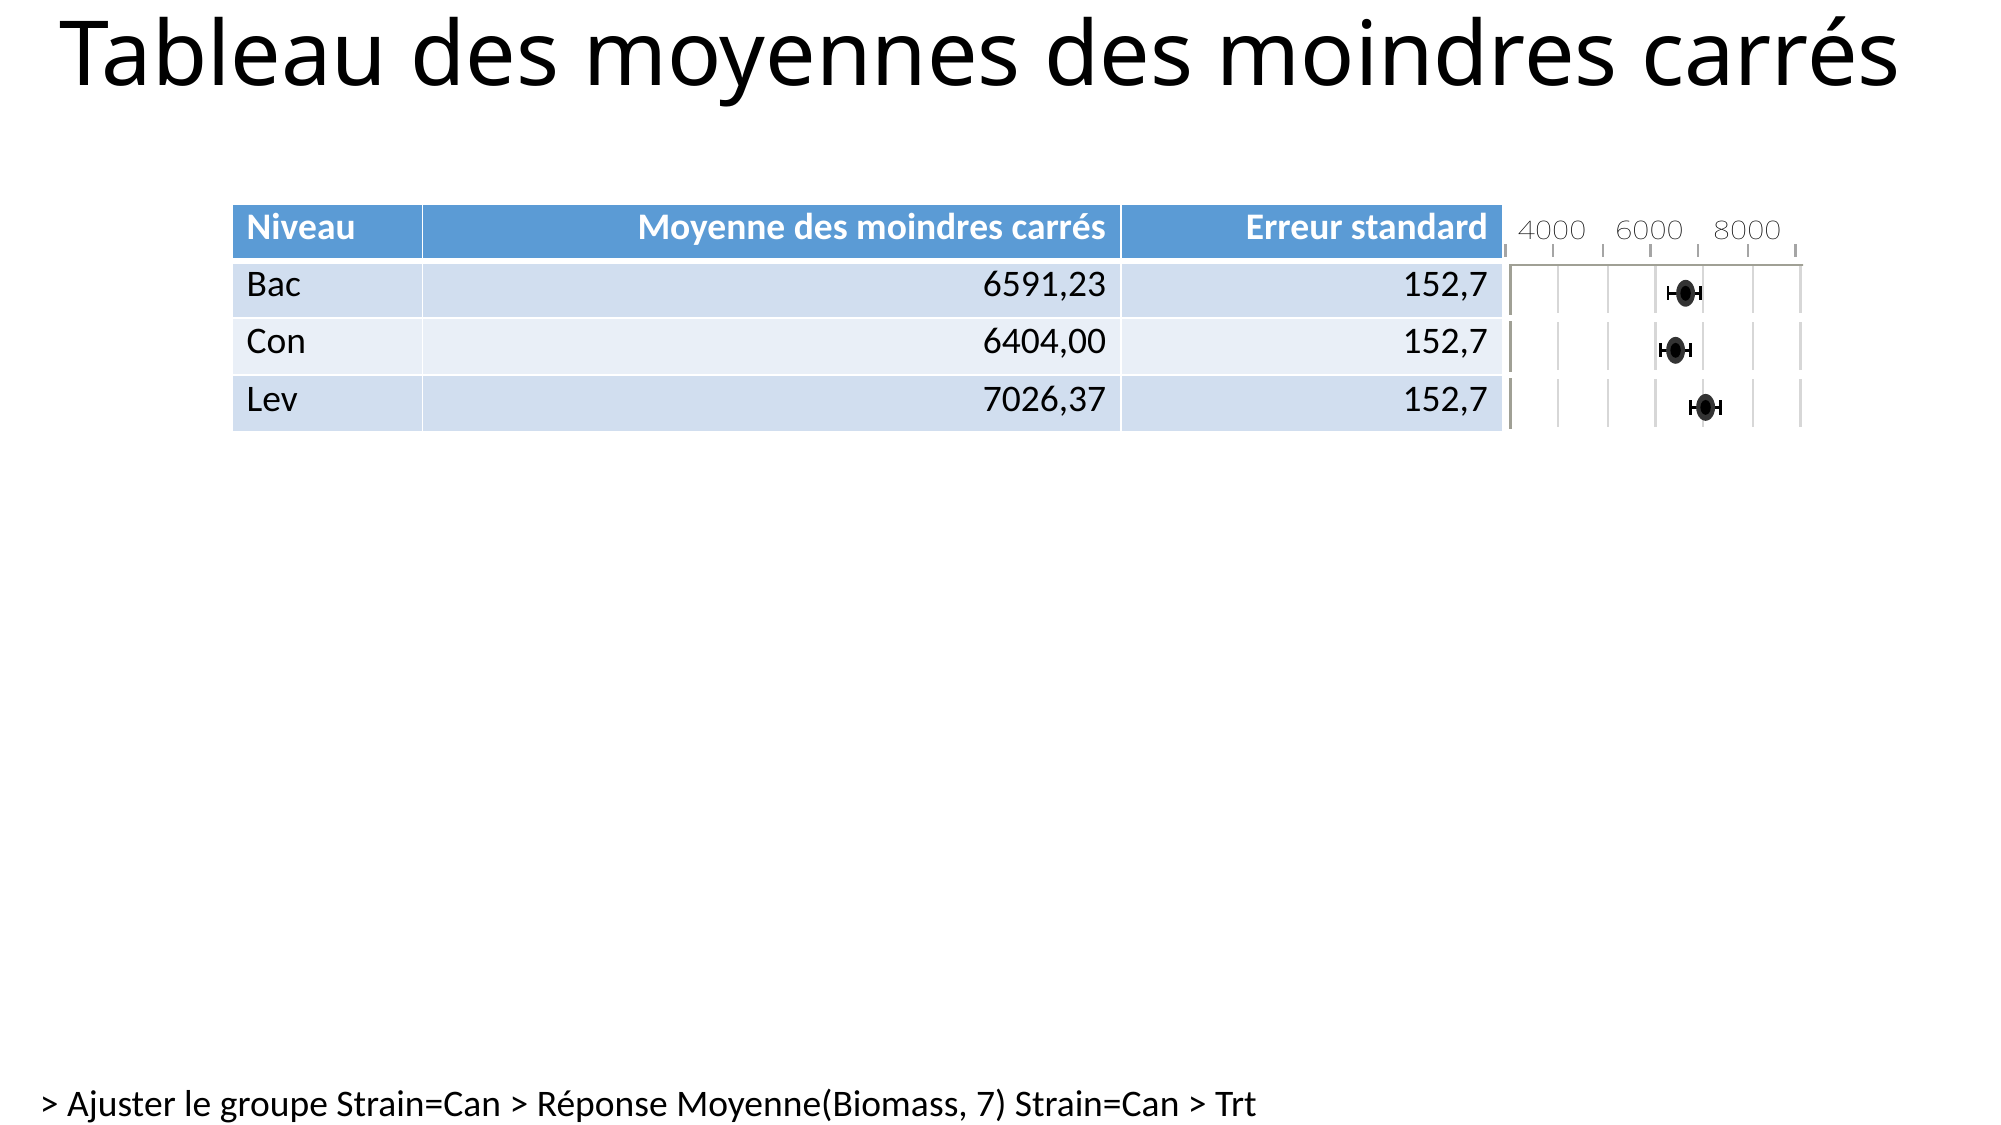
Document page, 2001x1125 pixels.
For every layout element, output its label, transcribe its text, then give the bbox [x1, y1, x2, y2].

title Tableau des moyennes des moindres carrés [0, 0, 1963, 113]
table_header Erreur standard [1122, 205, 1502, 258]
table_cell 7026,37 [423, 376, 1120, 431]
table_header [1504, 205, 1805, 258]
text_box > Ajuster le groupe Strain=Can > Réponse Moyenne(Biomass, 7) Strain=Can > Trt [39, 1079, 1259, 1125]
table_cell 6591,23 [423, 264, 1120, 317]
table_cell Con [233, 319, 422, 374]
table_header Niveau [233, 205, 422, 258]
table_cell 152,7 [1122, 319, 1502, 374]
table_cell 6404,00 [423, 319, 1120, 374]
table_cell 152,7 [1122, 264, 1502, 317]
table_cell [1504, 376, 1805, 431]
table_cell 152,7 [1122, 376, 1502, 431]
table_cell [1504, 319, 1805, 374]
table_header Moyenne des moindres carrés [423, 205, 1120, 258]
table_cell Lev [233, 376, 422, 431]
table_cell Bac [233, 264, 422, 317]
table_cell [1504, 264, 1805, 317]
